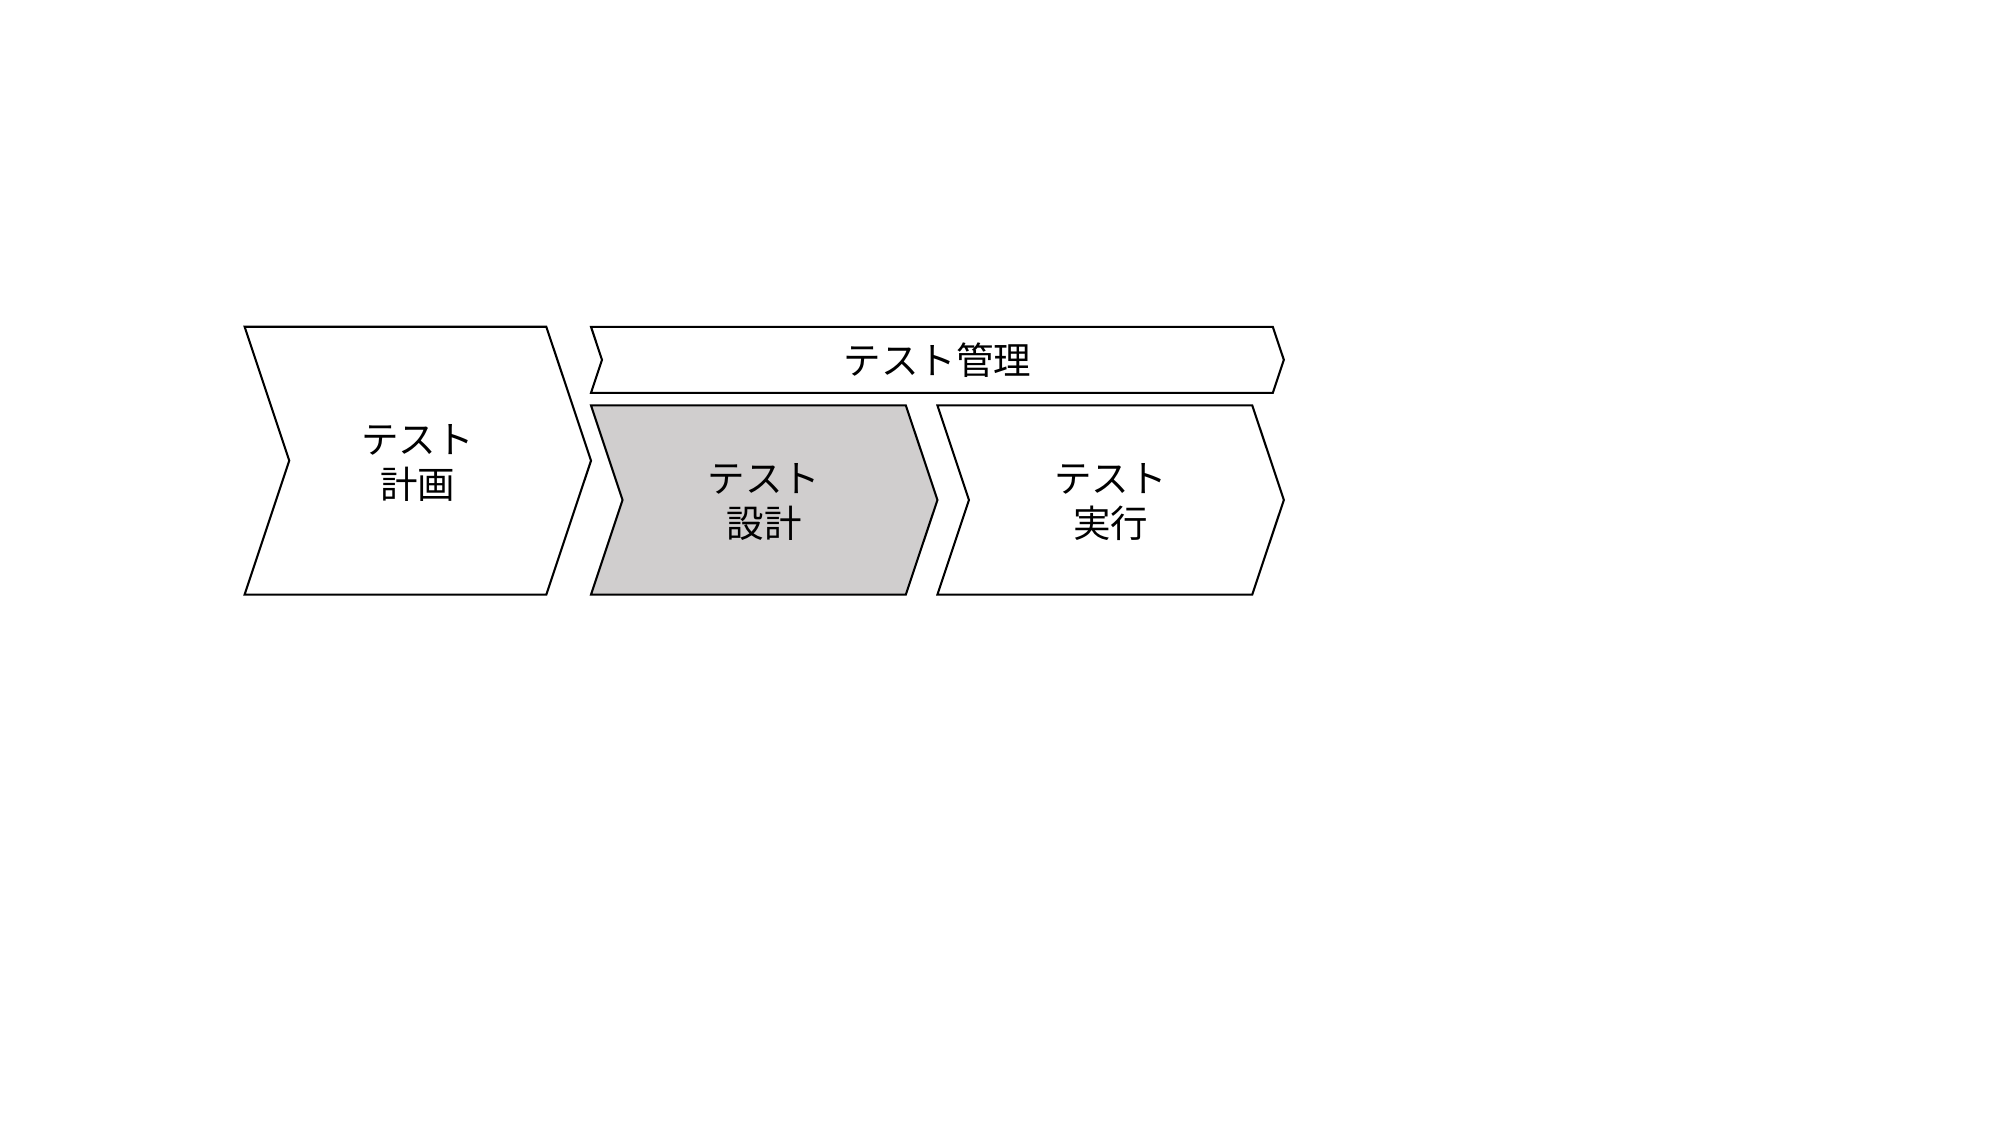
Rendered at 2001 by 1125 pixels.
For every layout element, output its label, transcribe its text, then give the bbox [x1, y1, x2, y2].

text_box テスト 計画 [243, 325, 593, 596]
text_box テスト 設計 [589, 404, 939, 596]
text_box テスト管理 [589, 325, 1285, 394]
text_box テスト 実行 [936, 404, 1285, 596]
